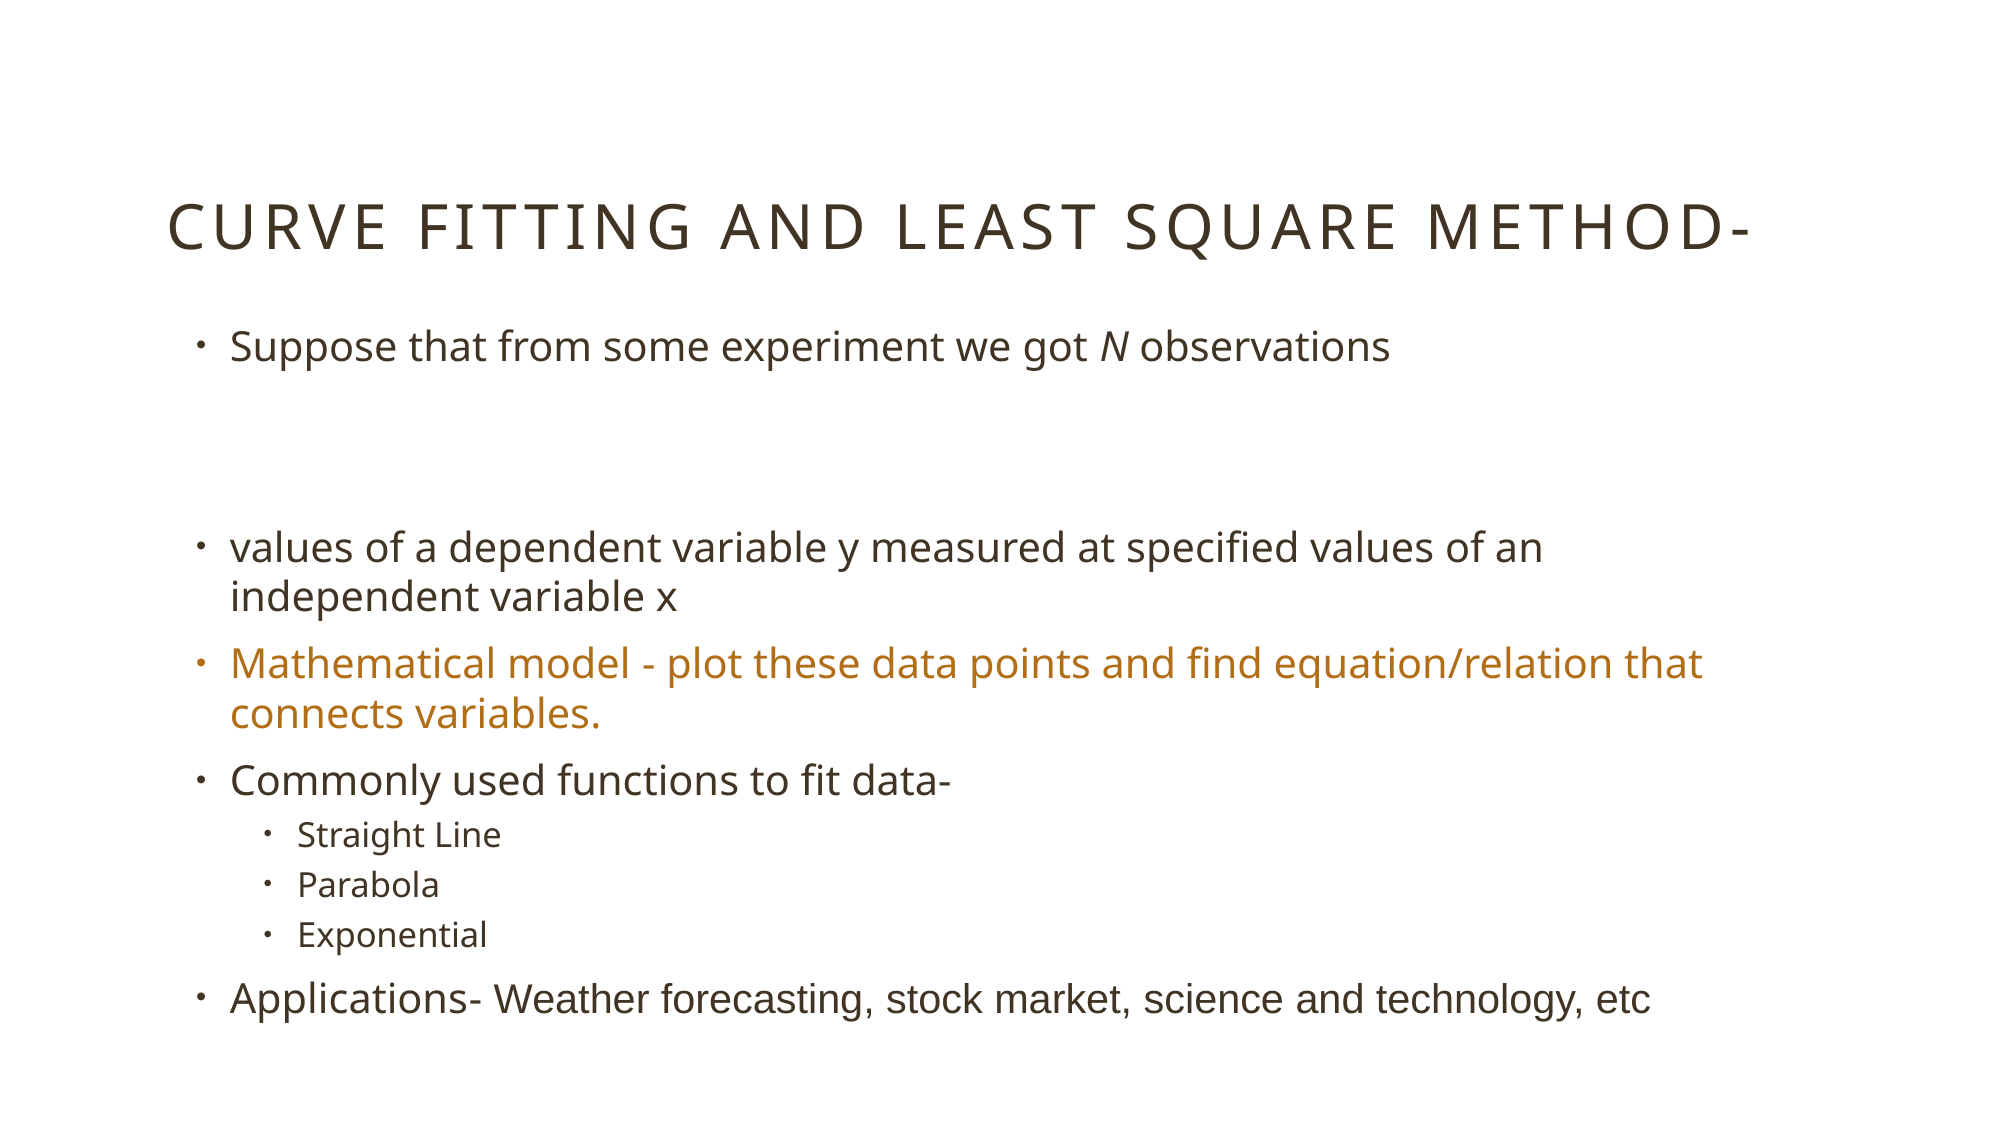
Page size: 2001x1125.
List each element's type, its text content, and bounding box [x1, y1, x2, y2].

title Curve fitting and Least Square Method- [151, 45, 1814, 271]
